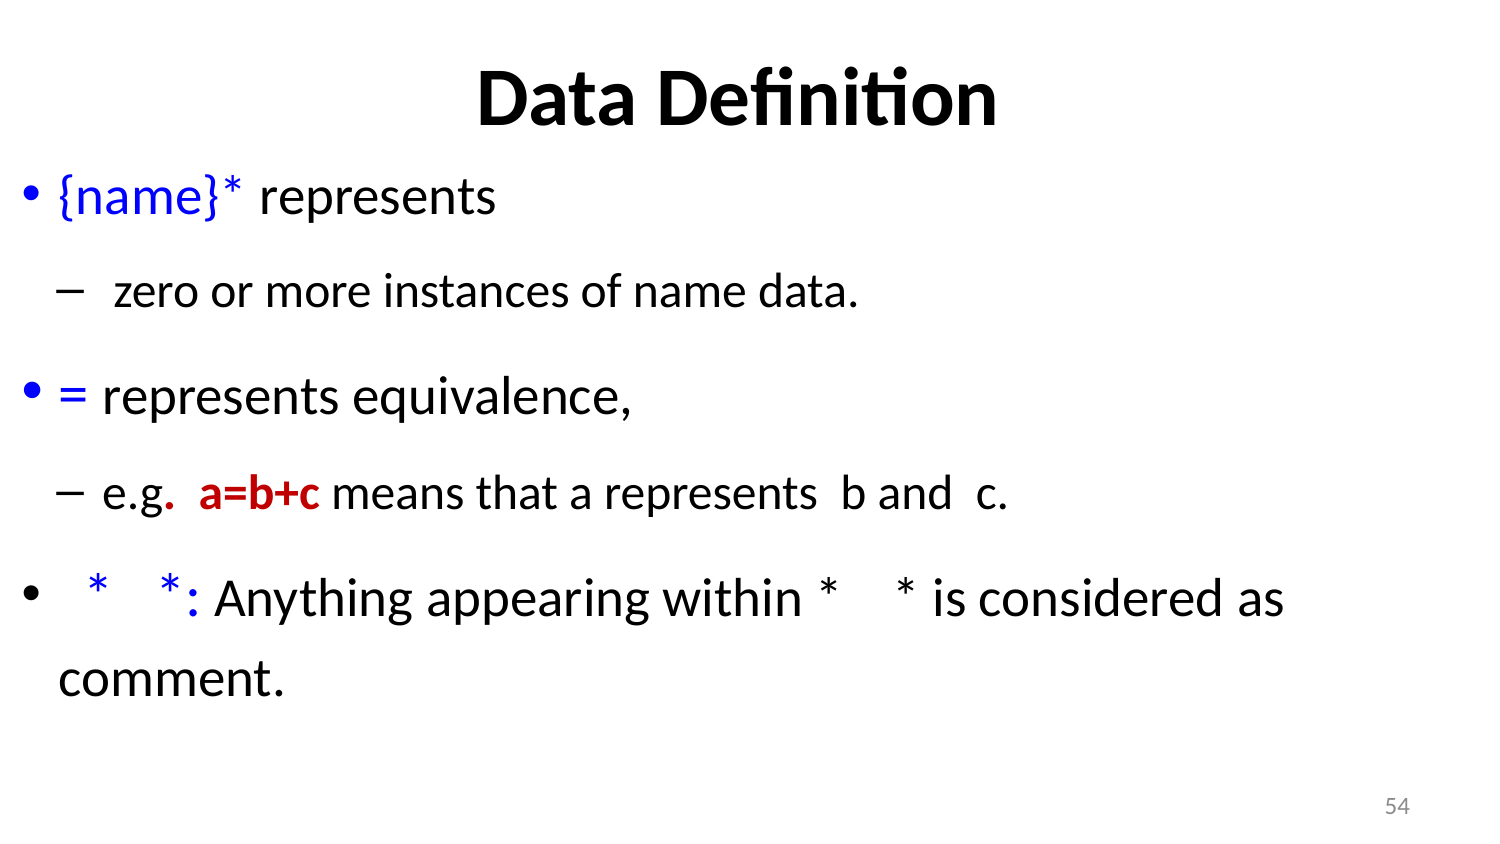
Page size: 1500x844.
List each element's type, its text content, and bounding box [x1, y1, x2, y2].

title Data Definition [260, 21, 1217, 140]
list {name}* represents zero or more instances of name data. = represents equivalence, e.g. a=b+c means that a represents b and c. * *: Anything appearing within * * is considered as comment. [19, 140, 1457, 714]
slide_number 54 [1074, 782, 1425, 827]
